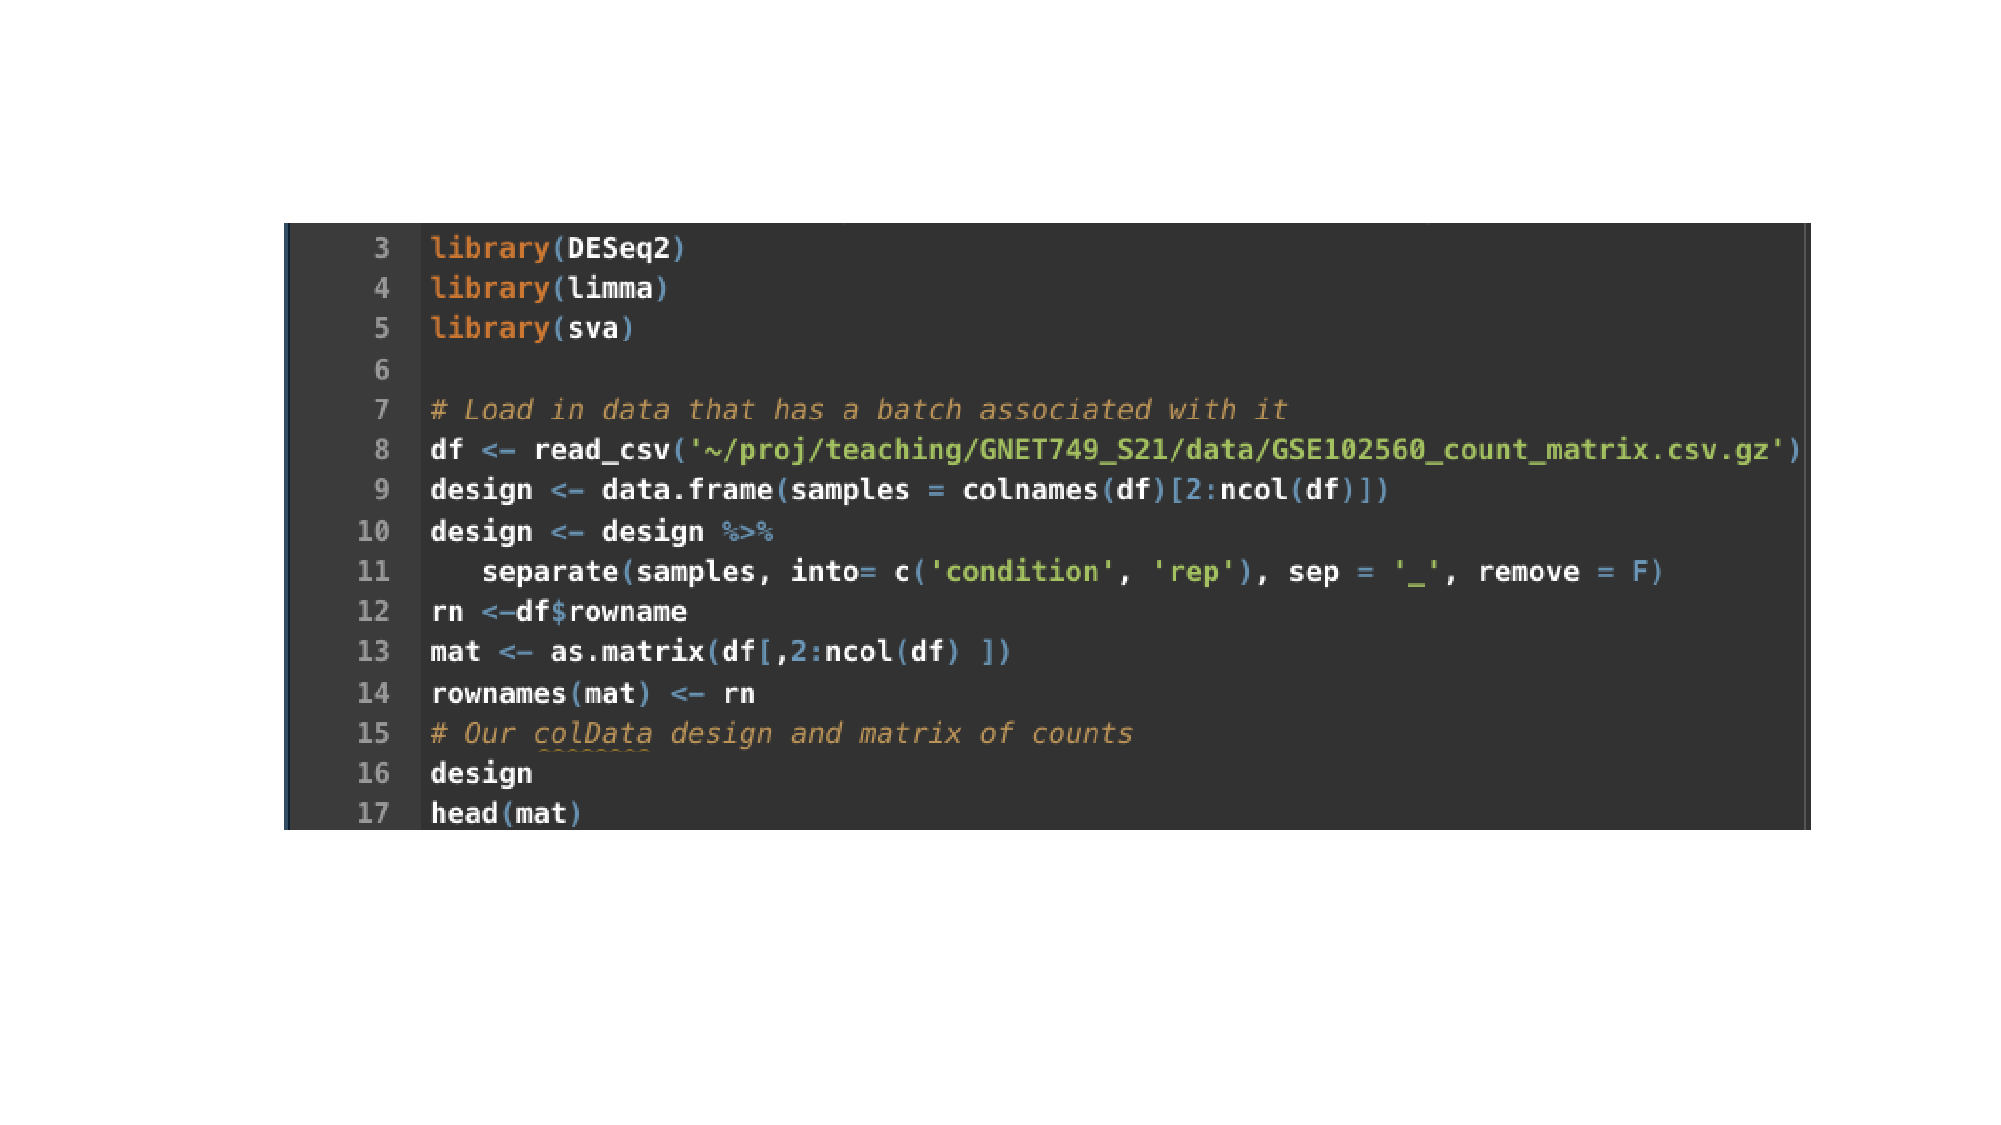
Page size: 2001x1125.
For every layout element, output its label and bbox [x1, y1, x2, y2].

picture [284, 223, 1811, 830]
